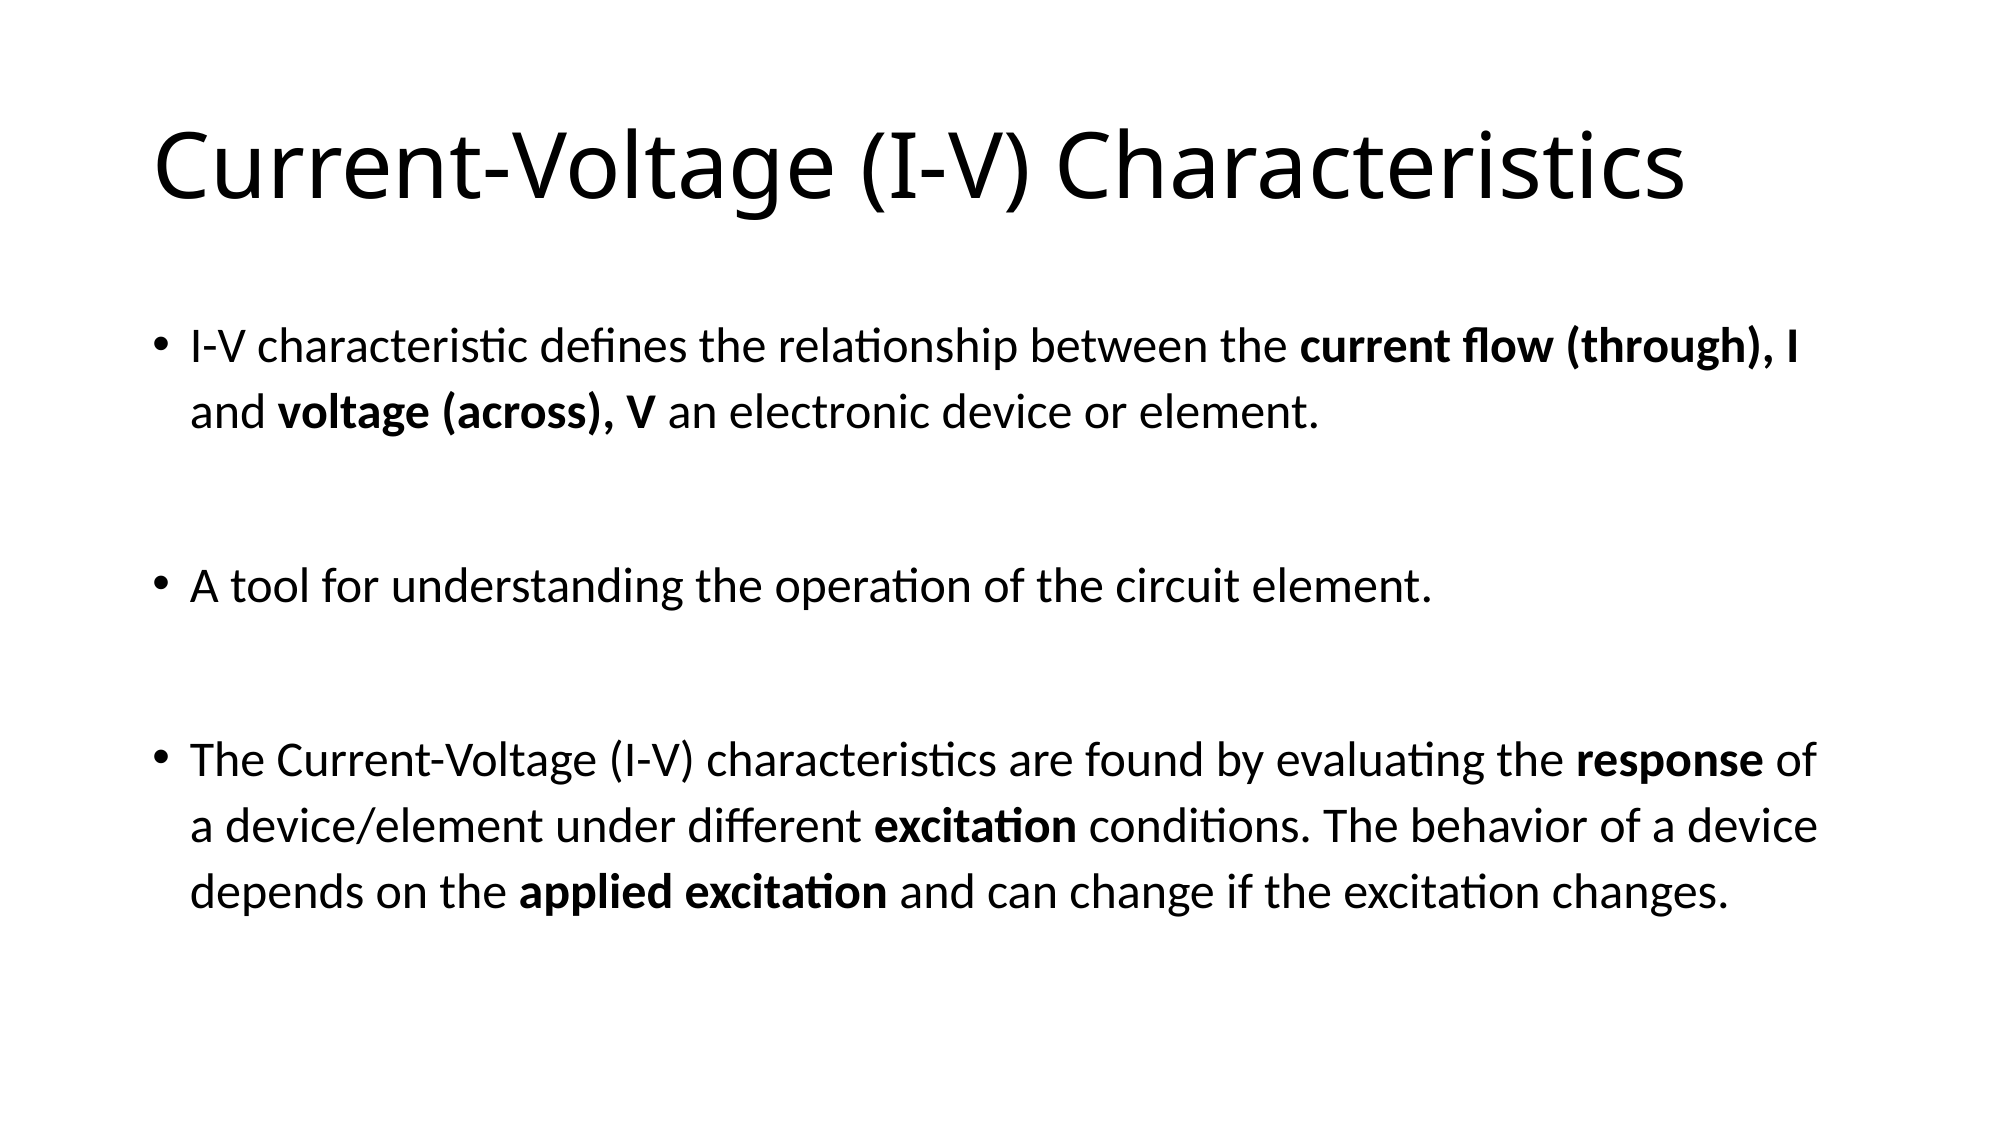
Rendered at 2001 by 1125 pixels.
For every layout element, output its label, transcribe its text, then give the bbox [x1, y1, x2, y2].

title Current-Voltage (I-V) Characteristics [137, 59, 1863, 278]
list I-V characteristic defines the relationship between the current flow (through), I and voltage (across), V an electronic device or element. A tool for understanding the operation of the circuit element. The Current-Voltage (I-V) characteristics are found by evaluating the response of a device/element under different excitation conditions. The behavior of a device depends on the applied excitation and can change if the excitation changes. [137, 299, 1863, 1014]
